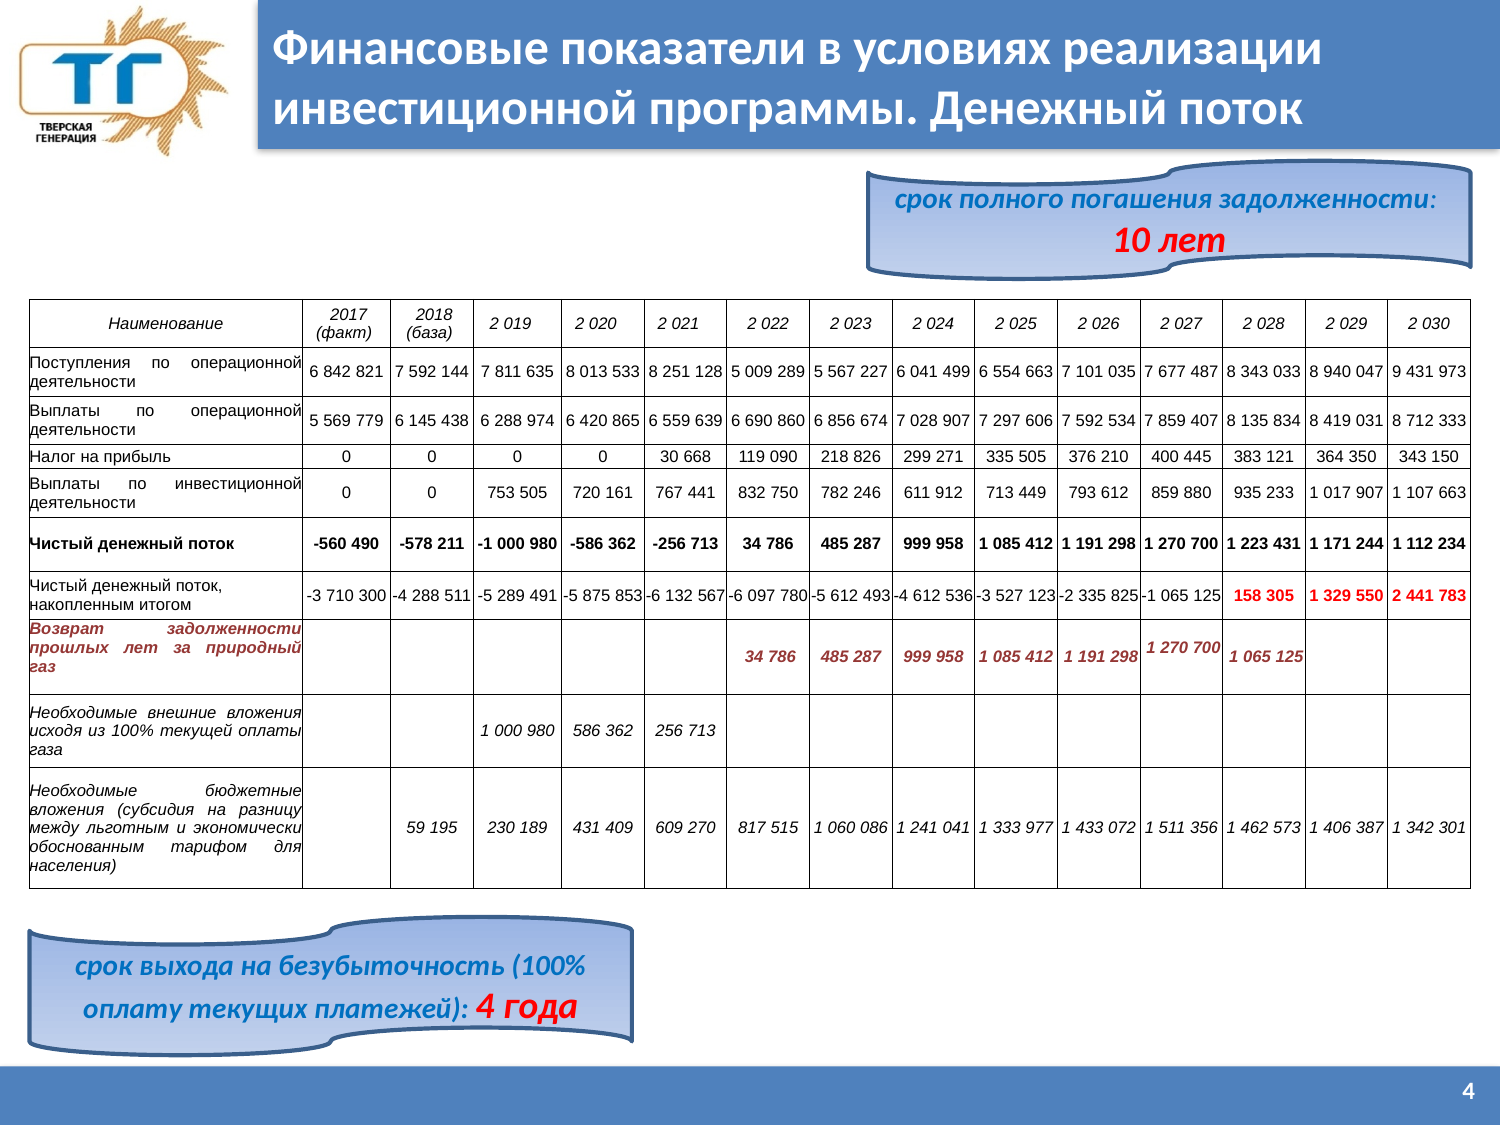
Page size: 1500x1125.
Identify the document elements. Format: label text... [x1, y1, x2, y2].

table_cell -1 065 125 [1141, 572, 1222, 619]
table_cell Необходимые внешние вложения исходя из 100% текущей оплаты газа [30, 695, 302, 767]
table_header Наименование [30, 300, 302, 347]
table_header 2 026 [1058, 300, 1140, 347]
table_cell -5 612 493 [810, 572, 892, 619]
table_cell 767 441 [645, 469, 726, 517]
table_cell 832 750 [727, 469, 809, 517]
table_header 2 019 [474, 300, 561, 347]
table_cell 7 592 144 [391, 348, 473, 396]
table_cell 485 287 [810, 518, 892, 571]
table_cell 793 612 [1058, 469, 1140, 517]
table_cell Налог на прибыль [30, 445, 302, 468]
table_cell 720 161 [562, 469, 644, 517]
table_cell 0 [303, 445, 390, 468]
table_cell -3 710 300 [303, 572, 390, 619]
table_cell [1223, 695, 1305, 767]
table_cell -5 875 853 [562, 572, 644, 619]
table_cell [303, 695, 390, 767]
table_cell 1 107 663 [1388, 469, 1470, 517]
table_cell 1 191 298 [1058, 518, 1140, 571]
table_cell [1306, 695, 1387, 767]
table_header 2 029 [1306, 300, 1387, 347]
table_cell 1 433 072 [1058, 768, 1140, 888]
table_cell Необходимые бюджетные вложения (субсидия на разницу между льготным и экономически обоснованным тарифом для населения) [30, 768, 302, 888]
text_box срок выхода на безубыточность (100% оплату текущих платежей): 4 года [27, 914, 634, 1058]
table_cell 34 786 [727, 518, 809, 571]
table_cell 0 [391, 445, 473, 468]
table_cell 376 210 [1058, 445, 1140, 468]
table_cell 343 150 [1388, 445, 1470, 468]
table_cell 6 559 639 [645, 397, 726, 444]
table_cell -5 289 491 [474, 572, 561, 619]
table_cell 7 811 635 [474, 348, 561, 396]
table_cell [1141, 695, 1222, 767]
table_cell -560 490 [303, 518, 390, 571]
table_cell 8 013 533 [562, 348, 644, 396]
table_cell -4 288 511 [391, 572, 473, 619]
table_cell 400 445 [1141, 445, 1222, 468]
table_cell 5 009 289 [727, 348, 809, 396]
table_cell 8 419 031 [1306, 397, 1387, 444]
table_cell Чистый денежный поток, накопленным итогом [30, 572, 302, 619]
table_cell 1 171 244 [1306, 518, 1387, 571]
table_cell 1 333 977 [975, 768, 1057, 888]
table_cell 6 288 974 [474, 397, 561, 444]
table_cell [474, 620, 561, 694]
table_cell 1 270 700 [1141, 620, 1222, 694]
table_cell [303, 768, 390, 888]
table_cell 7 592 534 [1058, 397, 1140, 444]
table_cell 8 712 333 [1388, 397, 1470, 444]
table_cell -6 132 567 [645, 572, 726, 619]
table_header 2 020 [562, 300, 644, 347]
table_cell 158 305 [1223, 572, 1305, 619]
table_cell 1 462 573 [1223, 768, 1305, 888]
table_cell 586 362 [562, 695, 644, 767]
table_cell 7 028 907 [893, 397, 974, 444]
table_cell 9 431 973 [1388, 348, 1470, 396]
table_cell 0 [303, 469, 390, 517]
table_header 2 024 [893, 300, 974, 347]
table_cell Чистый денежный поток [30, 518, 302, 571]
table_cell 1 085 412 [975, 620, 1057, 694]
text_box Финансовые показатели в условиях реализации инвестиционной программы. Денежный поток [257, 0, 1500, 149]
table_cell 0 [474, 445, 561, 468]
table_cell 6 041 499 [893, 348, 974, 396]
table_cell 431 409 [562, 768, 644, 888]
table_cell 6 856 674 [810, 397, 892, 444]
table_cell 6 420 865 [562, 397, 644, 444]
table_cell 1 241 041 [893, 768, 974, 888]
table_cell 753 505 [474, 469, 561, 517]
table_cell 6 554 663 [975, 348, 1057, 396]
table_cell [1388, 695, 1470, 767]
table_cell -578 211 [391, 518, 473, 571]
table_cell Выплаты по операционной деятельности [30, 397, 302, 444]
table_cell Поступления по операционной деятельности [30, 348, 302, 396]
table_header 2 023 [810, 300, 892, 347]
table_cell 0 [391, 469, 473, 517]
table_header 2 025 [975, 300, 1057, 347]
table_cell 6 690 860 [727, 397, 809, 444]
table_cell 999 958 [893, 518, 974, 571]
picture [9, 0, 235, 165]
table_cell 1 060 086 [810, 768, 892, 888]
table_cell [562, 620, 644, 694]
table_header 2 030 [1388, 300, 1470, 347]
table_cell 859 880 [1141, 469, 1222, 517]
table_header 2018 (база) [391, 300, 473, 347]
table_header 2 028 [1223, 300, 1305, 347]
text_box [1490, 1066, 1500, 1125]
table_cell 6 145 438 [391, 397, 473, 444]
table_cell 2 441 783 [1388, 572, 1470, 619]
table_cell 935 233 [1223, 469, 1305, 517]
table_cell 8 251 128 [645, 348, 726, 396]
table_header 2 022 [727, 300, 809, 347]
table_cell [727, 695, 809, 767]
table_cell -2 335 825 [1058, 572, 1140, 619]
table_cell 7 297 606 [975, 397, 1057, 444]
text_box [0, 1066, 1406, 1125]
table_cell 1 329 550 [1306, 572, 1387, 619]
table_cell 1 000 980 [474, 695, 561, 767]
table_cell [893, 695, 974, 767]
table_cell 30 668 [645, 445, 726, 468]
table_cell -1 000 980 [474, 518, 561, 571]
text_box 4 [1406, 1054, 1490, 1125]
table_cell 1 270 700 [1141, 518, 1222, 571]
table_cell -586 362 [562, 518, 644, 571]
table_cell 383 121 [1223, 445, 1305, 468]
table_cell 1 065 125 [1223, 620, 1305, 694]
table_cell 713 449 [975, 469, 1057, 517]
table_cell 8 343 033 [1223, 348, 1305, 396]
table_cell 782 246 [810, 469, 892, 517]
table_cell 609 270 [645, 768, 726, 888]
table_cell 611 912 [893, 469, 974, 517]
table_cell -4 612 536 [893, 572, 974, 619]
table_cell 7 677 487 [1141, 348, 1222, 396]
table_cell 999 958 [893, 620, 974, 694]
table_cell 8 135 834 [1223, 397, 1305, 444]
table_cell 7 859 407 [1141, 397, 1222, 444]
table_cell 1 223 431 [1223, 518, 1305, 571]
table_cell 5 567 227 [810, 348, 892, 396]
table_cell [391, 695, 473, 767]
table_cell 7 101 035 [1058, 348, 1140, 396]
table_cell [645, 620, 726, 694]
table_header 2 027 [1141, 300, 1222, 347]
table_cell 1 191 298 [1058, 620, 1140, 694]
table_cell 230 189 [474, 768, 561, 888]
table_cell [391, 620, 473, 694]
table_cell 1 511 356 [1141, 768, 1222, 888]
table_cell 817 515 [727, 768, 809, 888]
table_cell 485 287 [810, 620, 892, 694]
table_cell 59 195 [391, 768, 473, 888]
table_cell 0 [562, 445, 644, 468]
table_cell [303, 620, 390, 694]
table_cell 335 505 [975, 445, 1057, 468]
table_cell [810, 695, 892, 767]
table_cell [975, 695, 1057, 767]
table_header 2017 (факт) [303, 300, 390, 347]
text_box срок полного погашения задолженности: 10 лет [866, 158, 1473, 282]
table_cell -256 713 [645, 518, 726, 571]
table_cell 119 090 [727, 445, 809, 468]
table_cell 1 342 301 [1388, 768, 1470, 888]
table_cell 1 017 907 [1306, 469, 1387, 517]
table_cell 1 085 412 [975, 518, 1057, 571]
table_cell -3 527 123 [975, 572, 1057, 619]
table_cell 1 112 234 [1388, 518, 1470, 571]
table_cell [1388, 620, 1470, 694]
table_cell 34 786 [727, 620, 809, 694]
table_cell Выплаты по инвестиционной деятельности [30, 469, 302, 517]
table_cell 5 569 779 [303, 397, 390, 444]
table_cell [1058, 695, 1140, 767]
table_cell 299 271 [893, 445, 974, 468]
table_cell 1 406 387 [1306, 768, 1387, 888]
table_cell Возврат задолженности прошлых лет за природный газ [30, 620, 302, 694]
table_cell 8 940 047 [1306, 348, 1387, 396]
table_cell -6 097 780 [727, 572, 809, 619]
table_cell [1306, 620, 1387, 694]
table_cell 218 826 [810, 445, 892, 468]
table_cell 6 842 821 [303, 348, 390, 396]
table_header 2 021 [645, 300, 726, 347]
table_cell 256 713 [645, 695, 726, 767]
table_cell 364 350 [1306, 445, 1387, 468]
